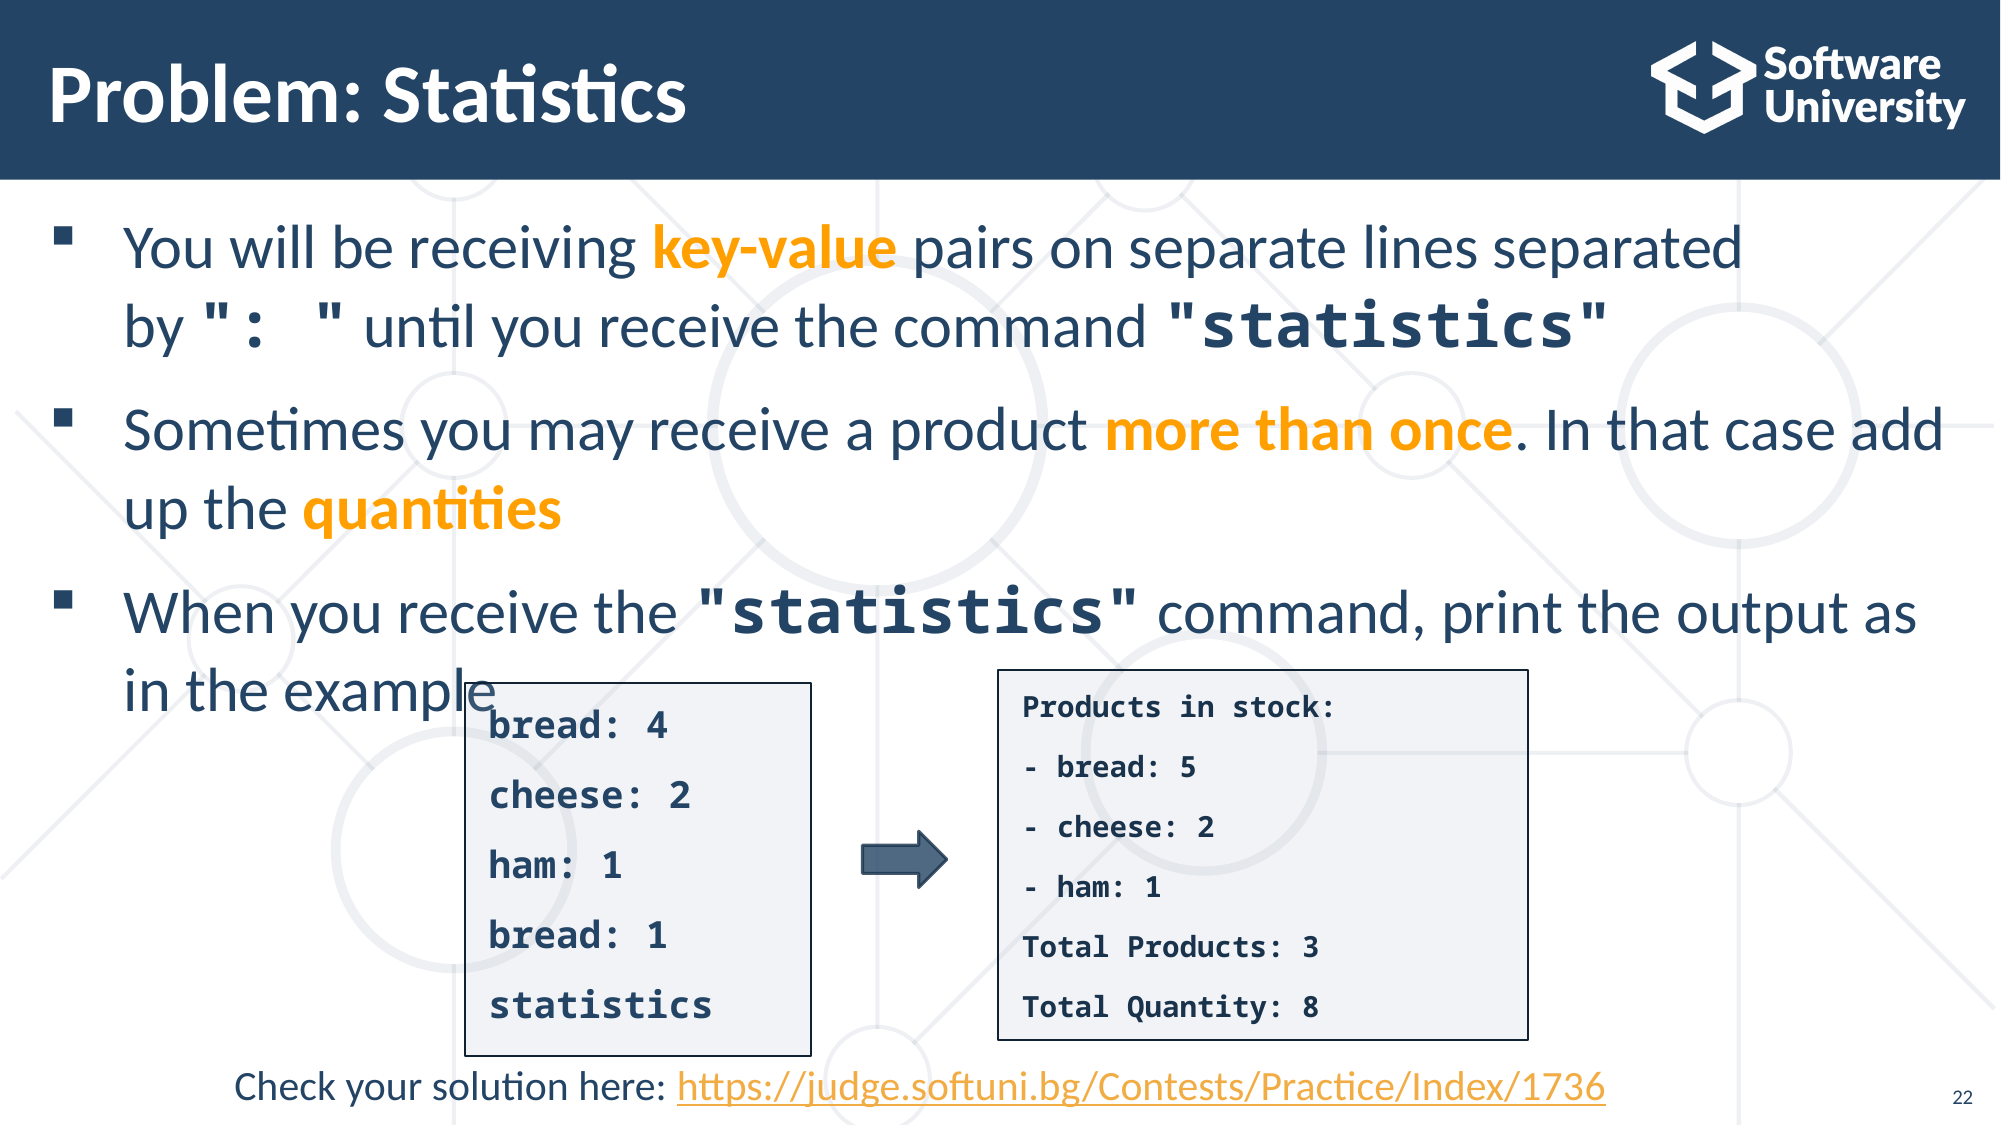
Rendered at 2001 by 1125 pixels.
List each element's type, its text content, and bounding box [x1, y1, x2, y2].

picture [1651, 41, 1966, 134]
text_box Check your solution here: https://judge.softuni.bg/Contests/Practice/Index/1736 [51, 1051, 1789, 1117]
list bread: 4 cheese: 2 ham: 1 bread: 1 statistics [464, 682, 812, 1051]
text_box Products in stock: - bread: 5 - cheese: 2 - ham: 1 Total Products: 3 Total Quantity: 8 [998, 670, 1529, 1041]
title Problem: Statistics [31, 16, 1625, 162]
list You will be receiving key-value pairs on separate lines separated by ": " until you receive the command "statistics" Sometimes you may receive a product more than once. In that case add up the quantities When you receive the "statistics" command, print the output as in the example [31, 196, 1969, 1109]
text_box 22 [1927, 1067, 1989, 1117]
text_box [860, 829, 949, 890]
